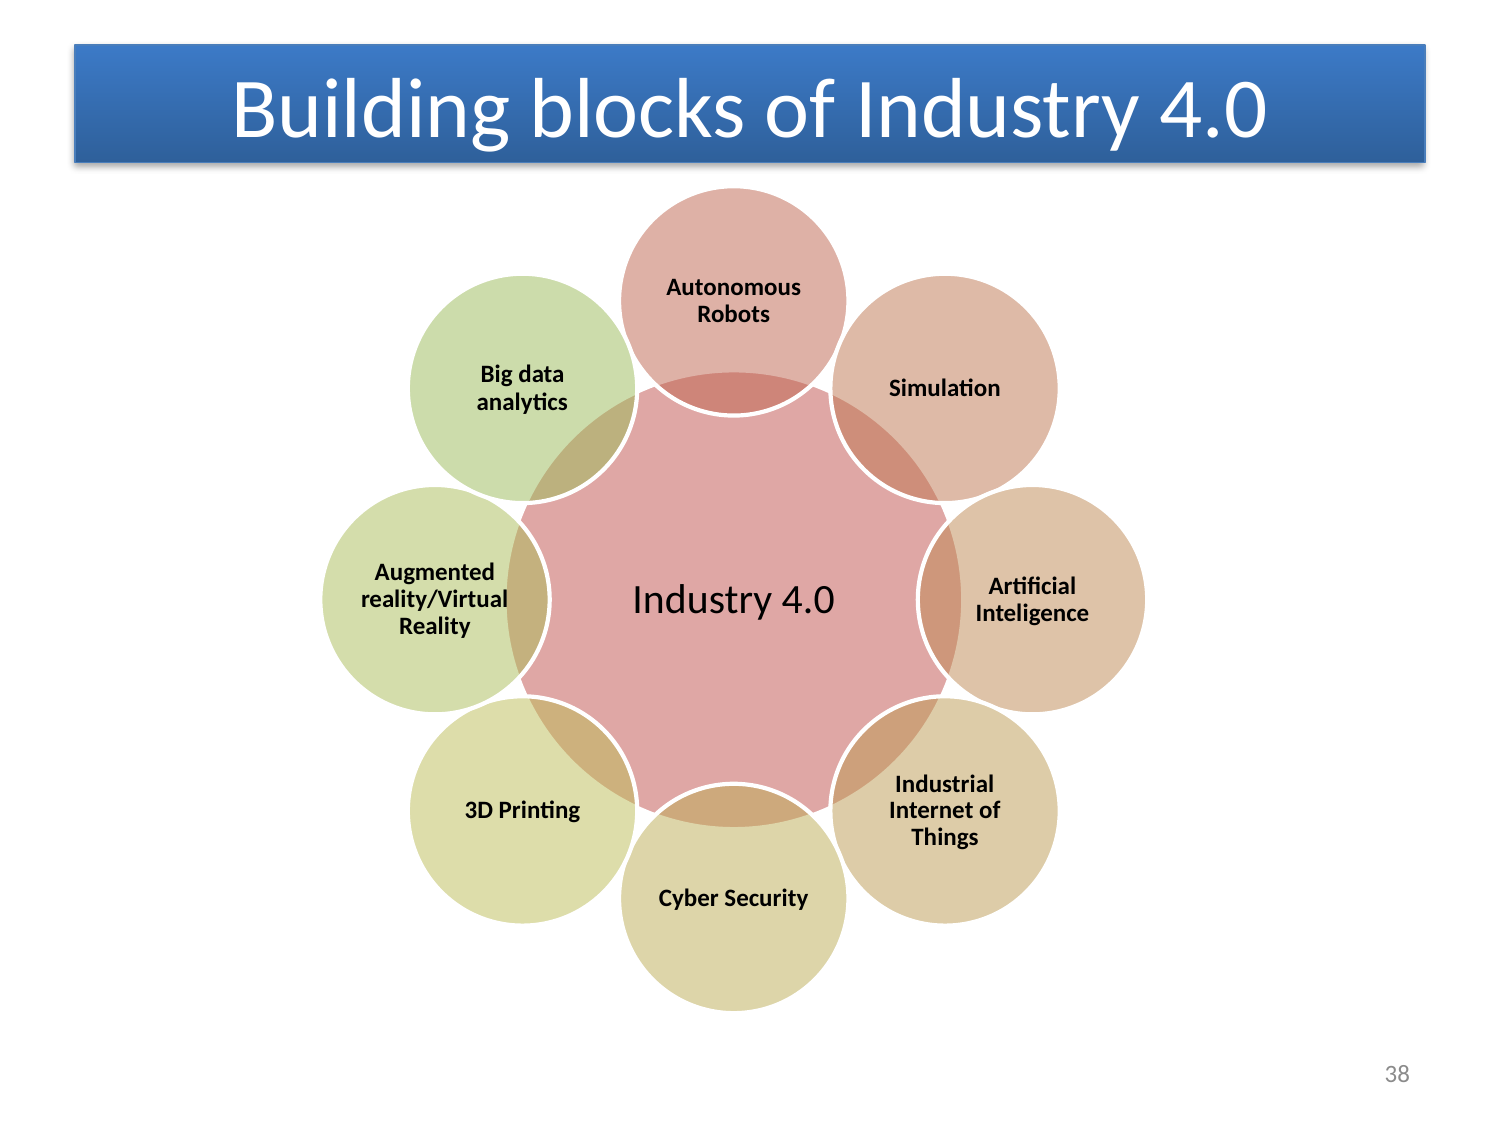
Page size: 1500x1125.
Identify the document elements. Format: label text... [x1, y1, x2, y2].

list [57, 185, 1411, 1014]
slide_number 38 [1074, 1042, 1425, 1103]
title Building blocks of Industry 4.0 [74, 44, 1426, 163]
